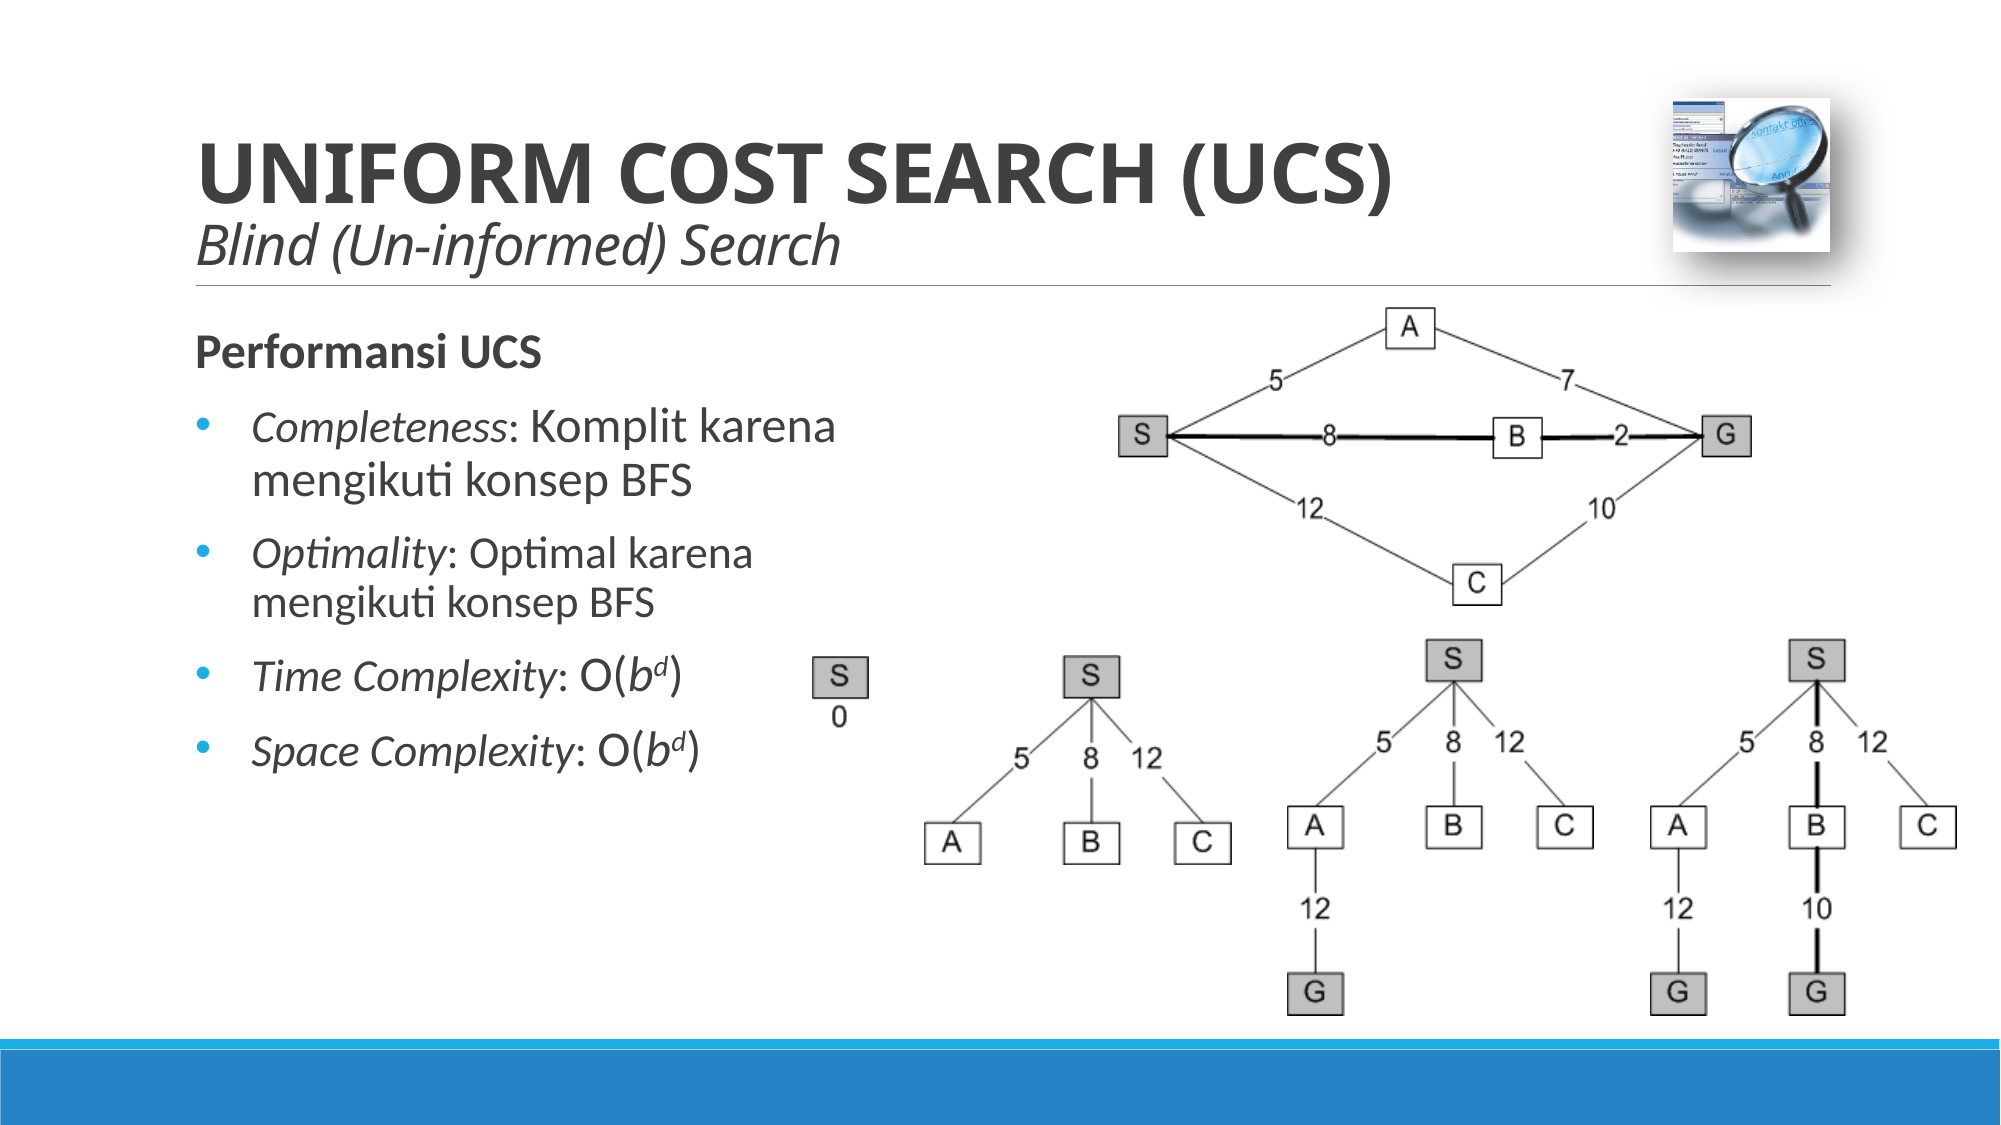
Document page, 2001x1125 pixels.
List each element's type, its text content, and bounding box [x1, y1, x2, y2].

title UNIFORM COST SEARCH (UCS) Blind (Un-informed) Search [180, 47, 1830, 285]
text_box Performansi UCS Completeness: Komplit karena mengikuti konsep BFS Optimality: Optimal karena mengikuti konsep BFS Time Complexity: O(bd) Space Complexity: O(bd) [179, 317, 878, 1032]
picture [1118, 305, 1753, 607]
picture [1286, 638, 1595, 1016]
picture [1673, 97, 1831, 253]
picture [1649, 638, 1957, 1016]
picture [924, 655, 1232, 866]
picture [811, 655, 870, 738]
